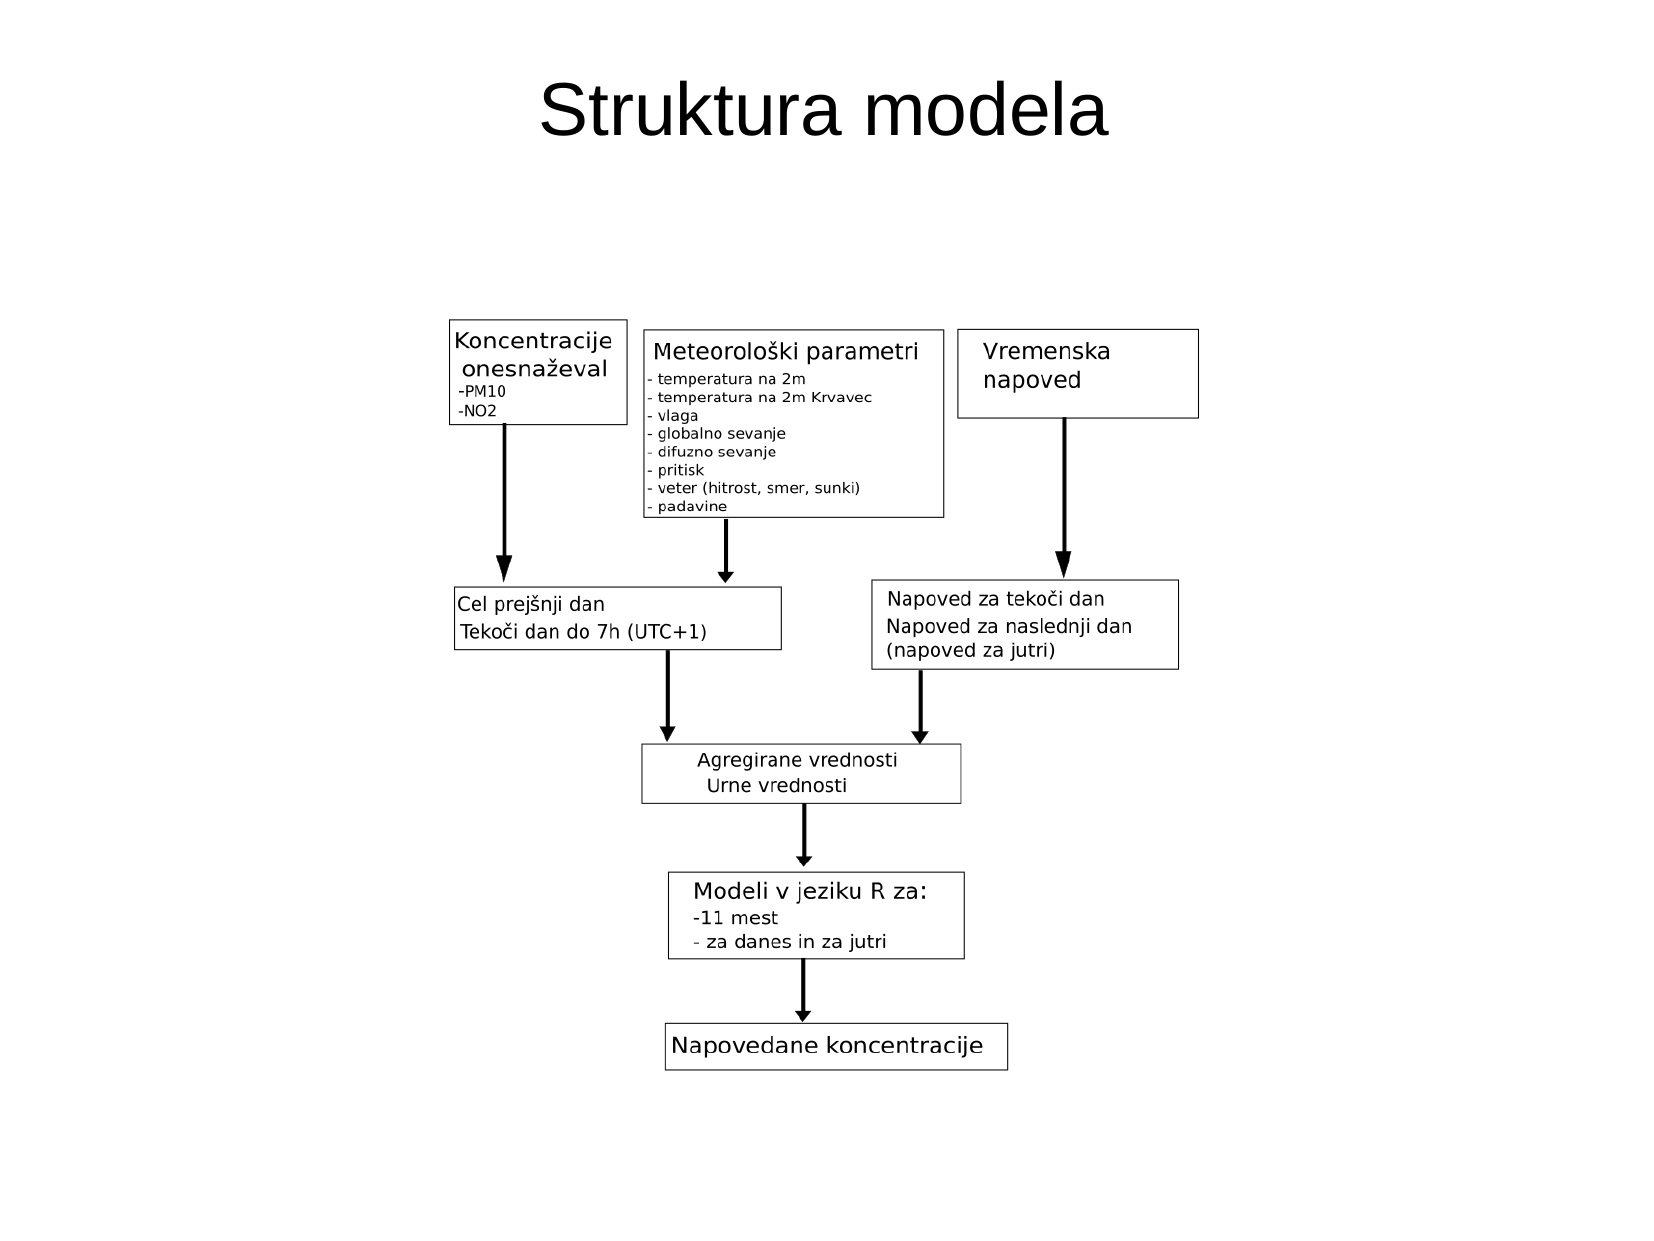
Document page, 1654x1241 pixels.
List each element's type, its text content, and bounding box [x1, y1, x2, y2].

picture [449, 209, 1204, 1081]
text_box Struktura modela [29, 29, 1619, 180]
